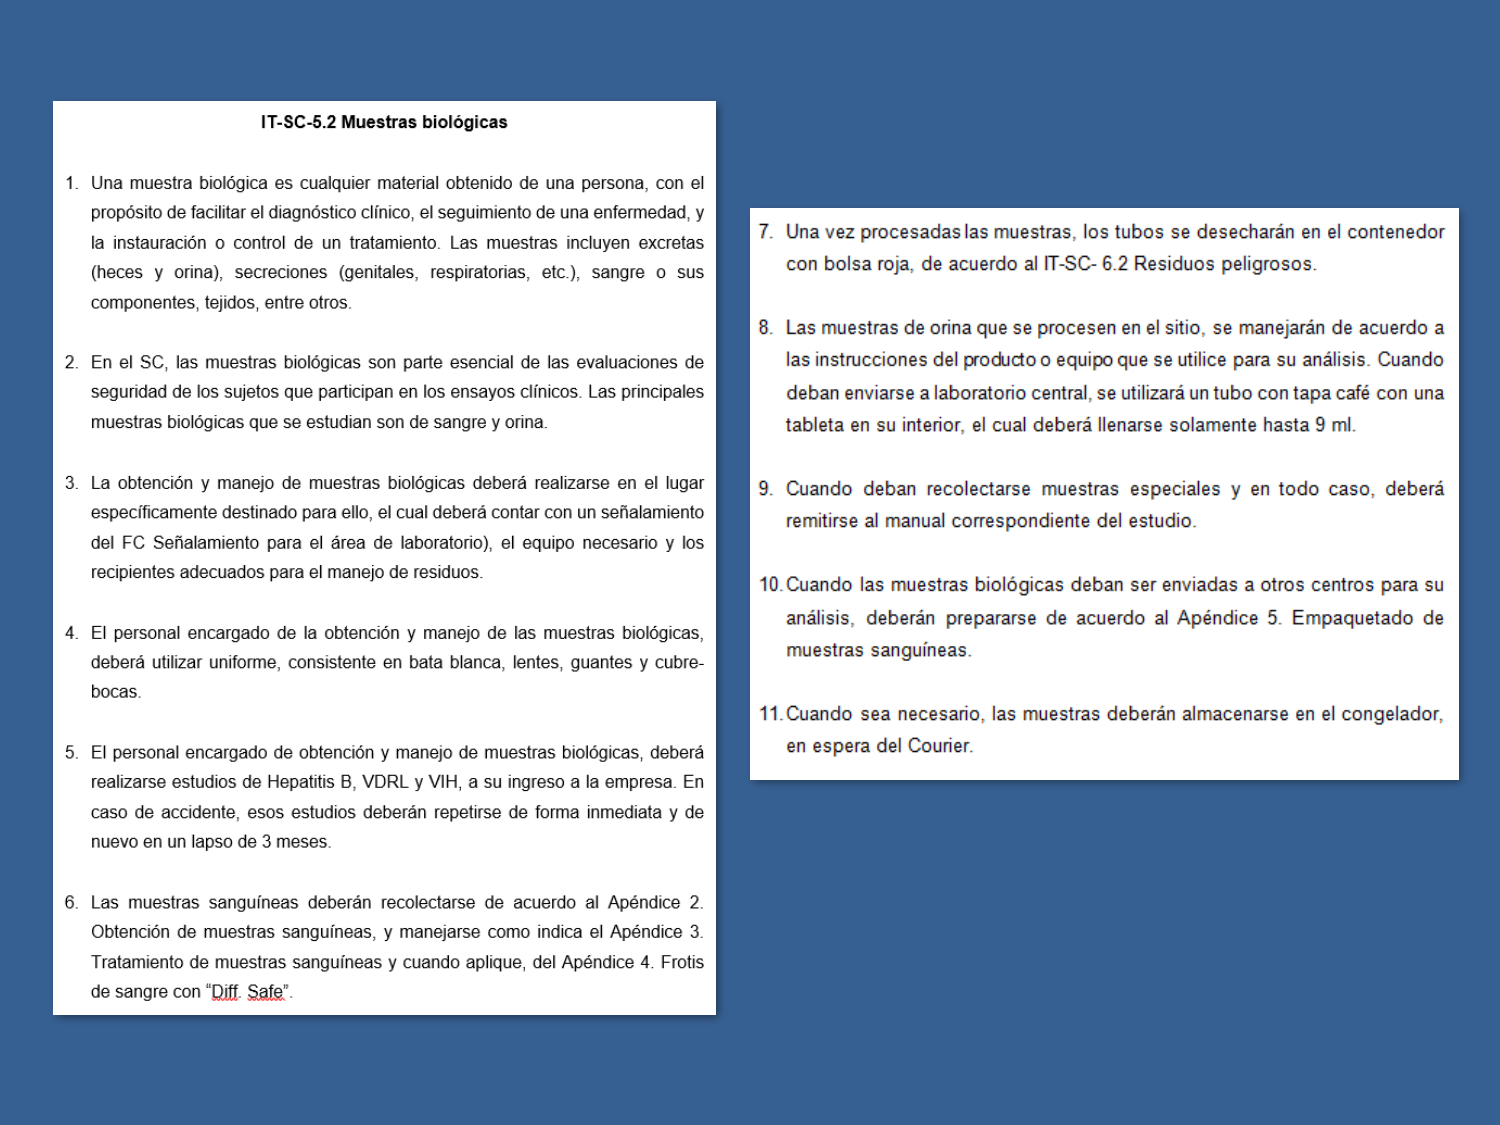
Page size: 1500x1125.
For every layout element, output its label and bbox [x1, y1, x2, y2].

picture [749, 207, 1459, 780]
picture [52, 101, 717, 1015]
